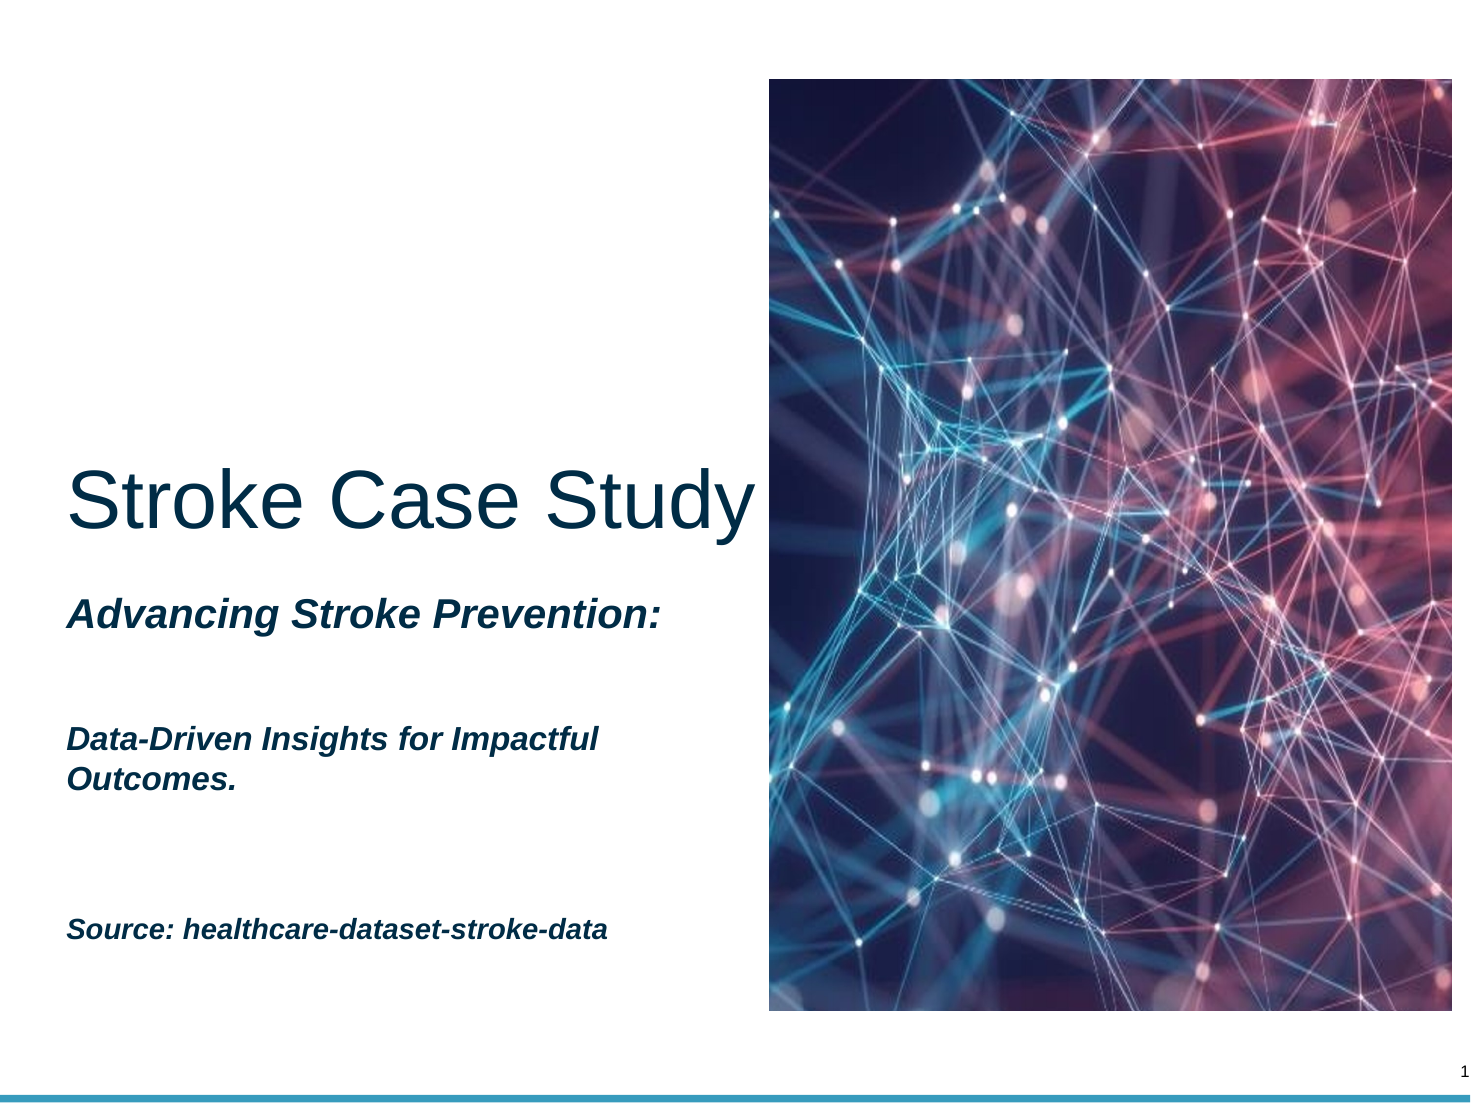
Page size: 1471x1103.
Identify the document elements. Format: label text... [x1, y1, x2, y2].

title Stroke Case Study [66, 88, 764, 546]
picture [769, 79, 1452, 1011]
list Advancing Stroke Prevention: Data-Driven Insights for Impactful Outcomes. Source: healthcare-dataset-stroke-data [65, 586, 691, 1022]
